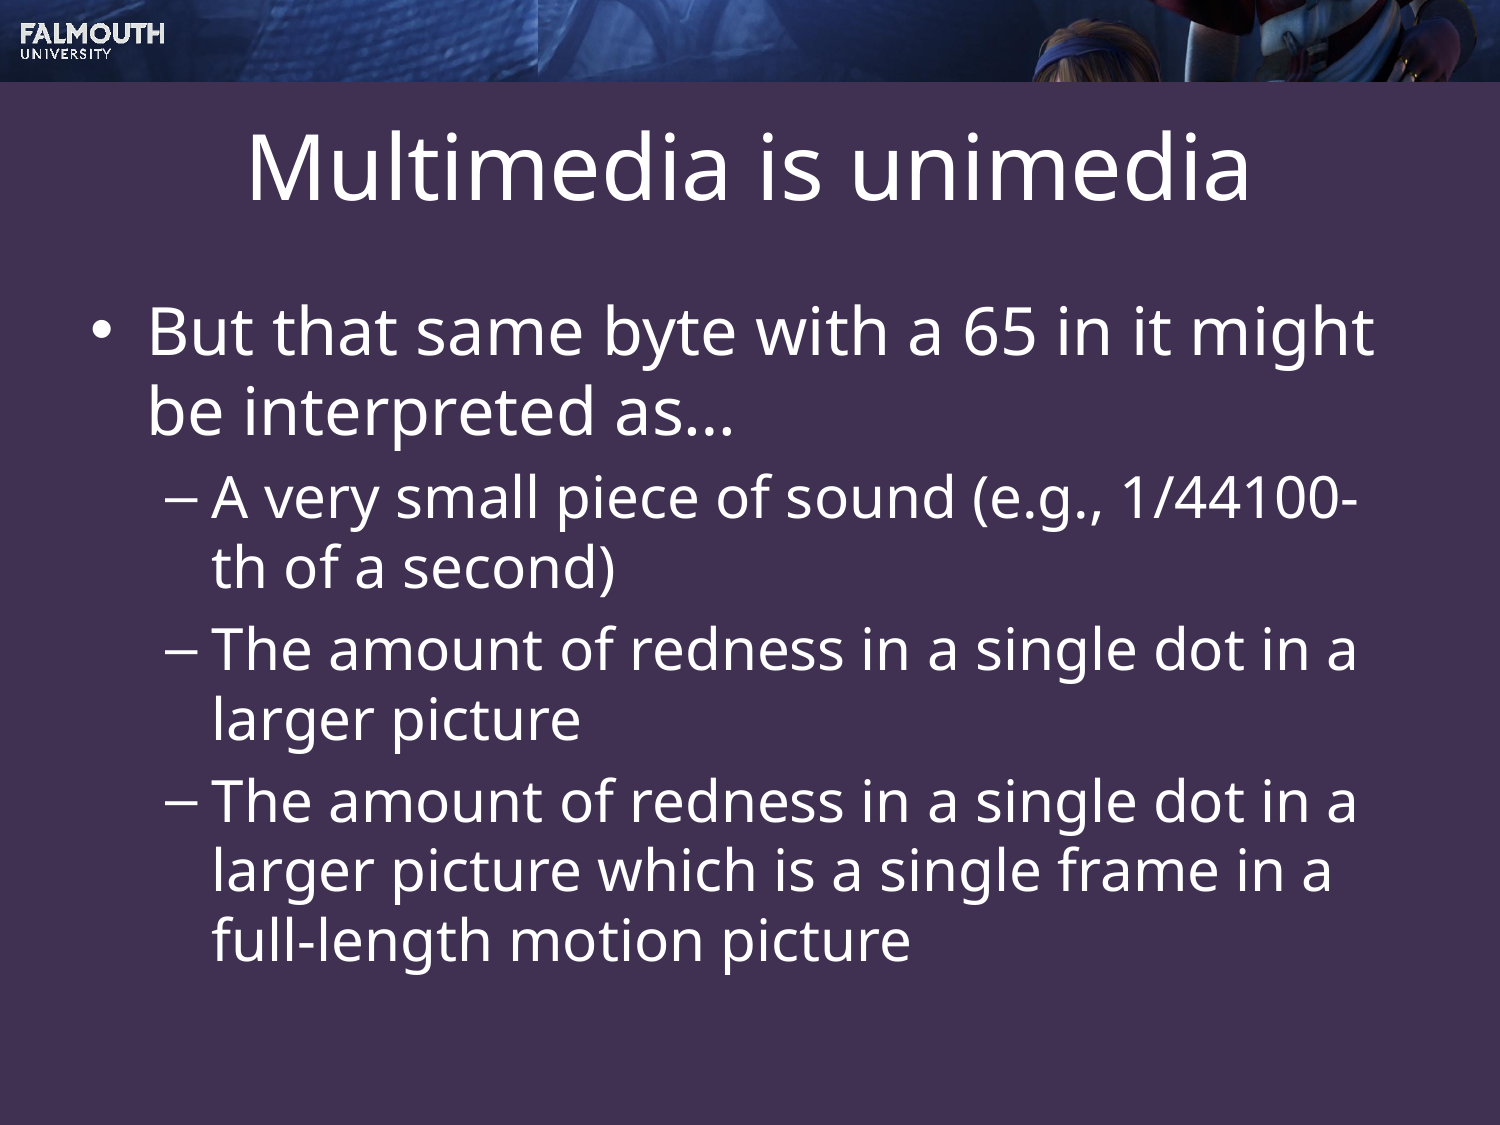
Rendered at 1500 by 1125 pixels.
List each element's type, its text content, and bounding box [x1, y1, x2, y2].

picture [0, 0, 1500, 82]
title Multimedia is unimedia [75, 70, 1425, 258]
list But that same byte with a 65 in it might be interpreted as… A very small piece of sound (e.g., 1/44100-th of a second) The amount of redness in a single dot in a larger picture The amount of redness in a single dot in a larger picture which is a single frame in a full-length motion picture [75, 281, 1425, 1024]
